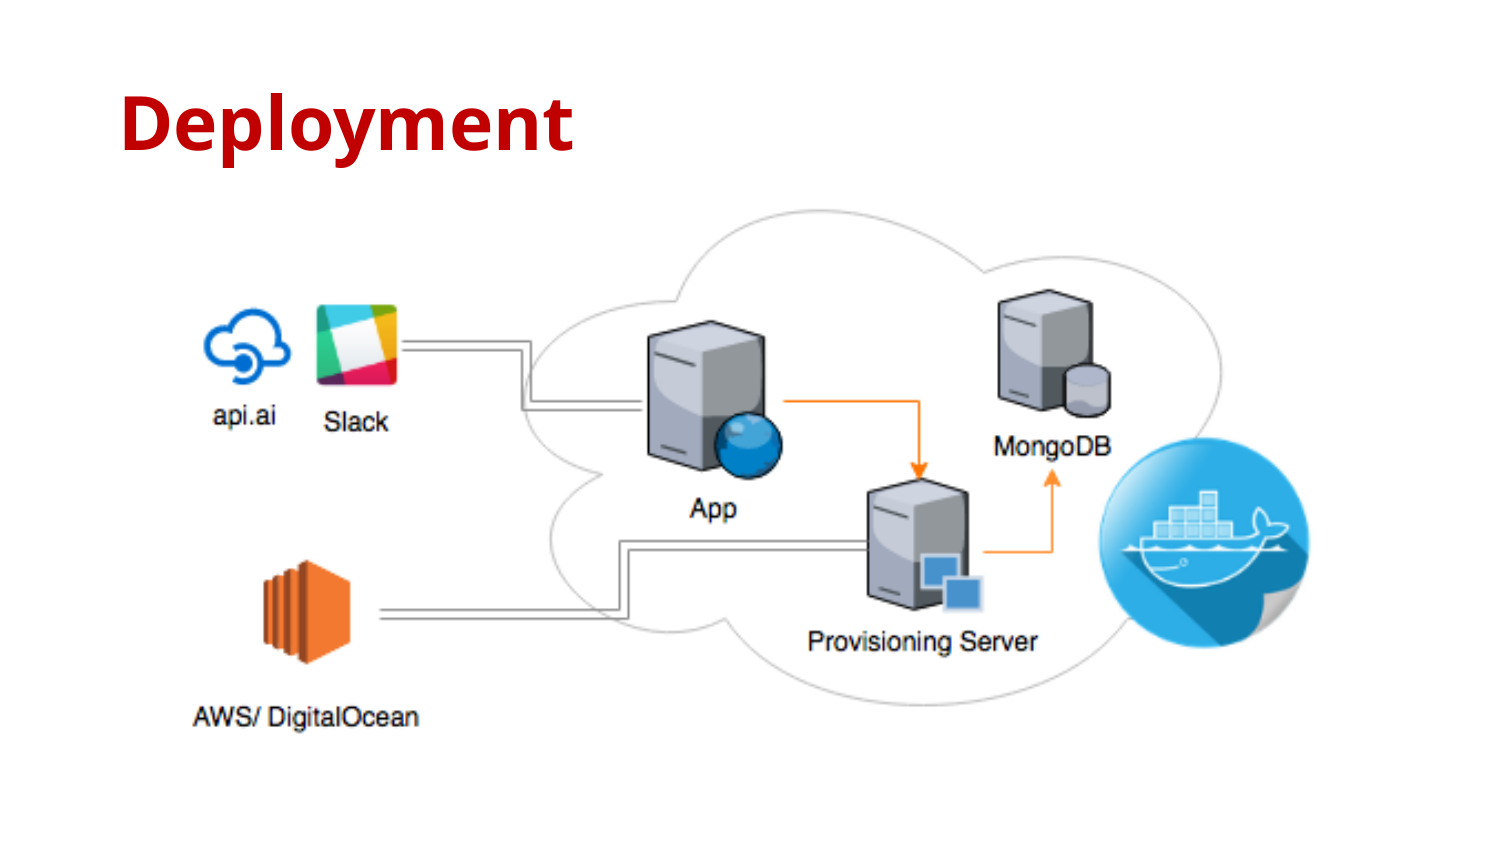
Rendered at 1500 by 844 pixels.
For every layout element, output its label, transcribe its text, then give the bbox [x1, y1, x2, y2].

picture [160, 170, 1340, 778]
title Deployment [103, 44, 1397, 208]
